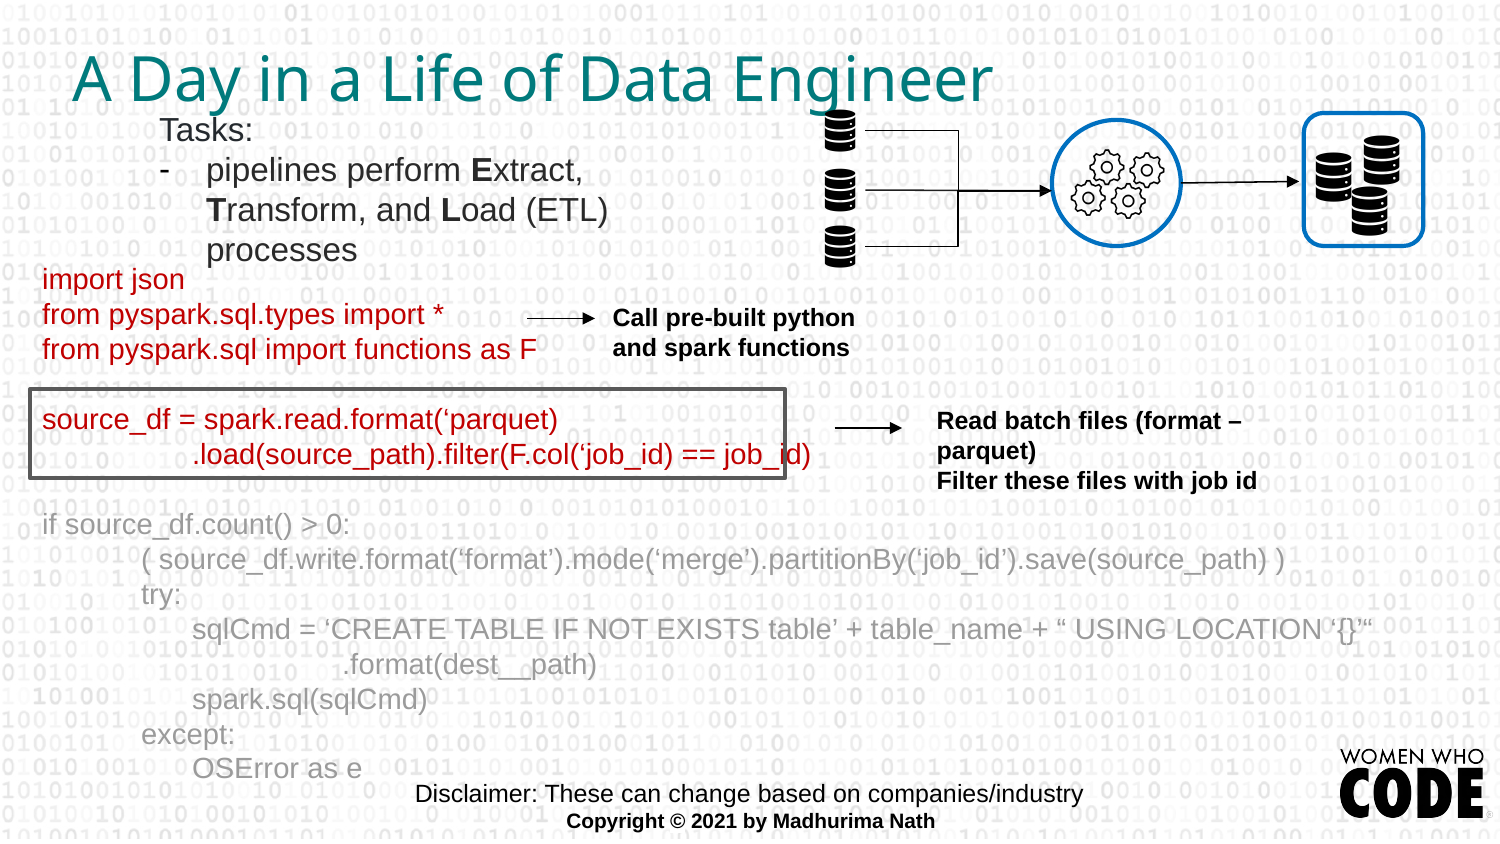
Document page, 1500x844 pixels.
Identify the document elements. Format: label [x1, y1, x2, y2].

text_box [813, 104, 1424, 273]
picture [0, 2, 1500, 840]
